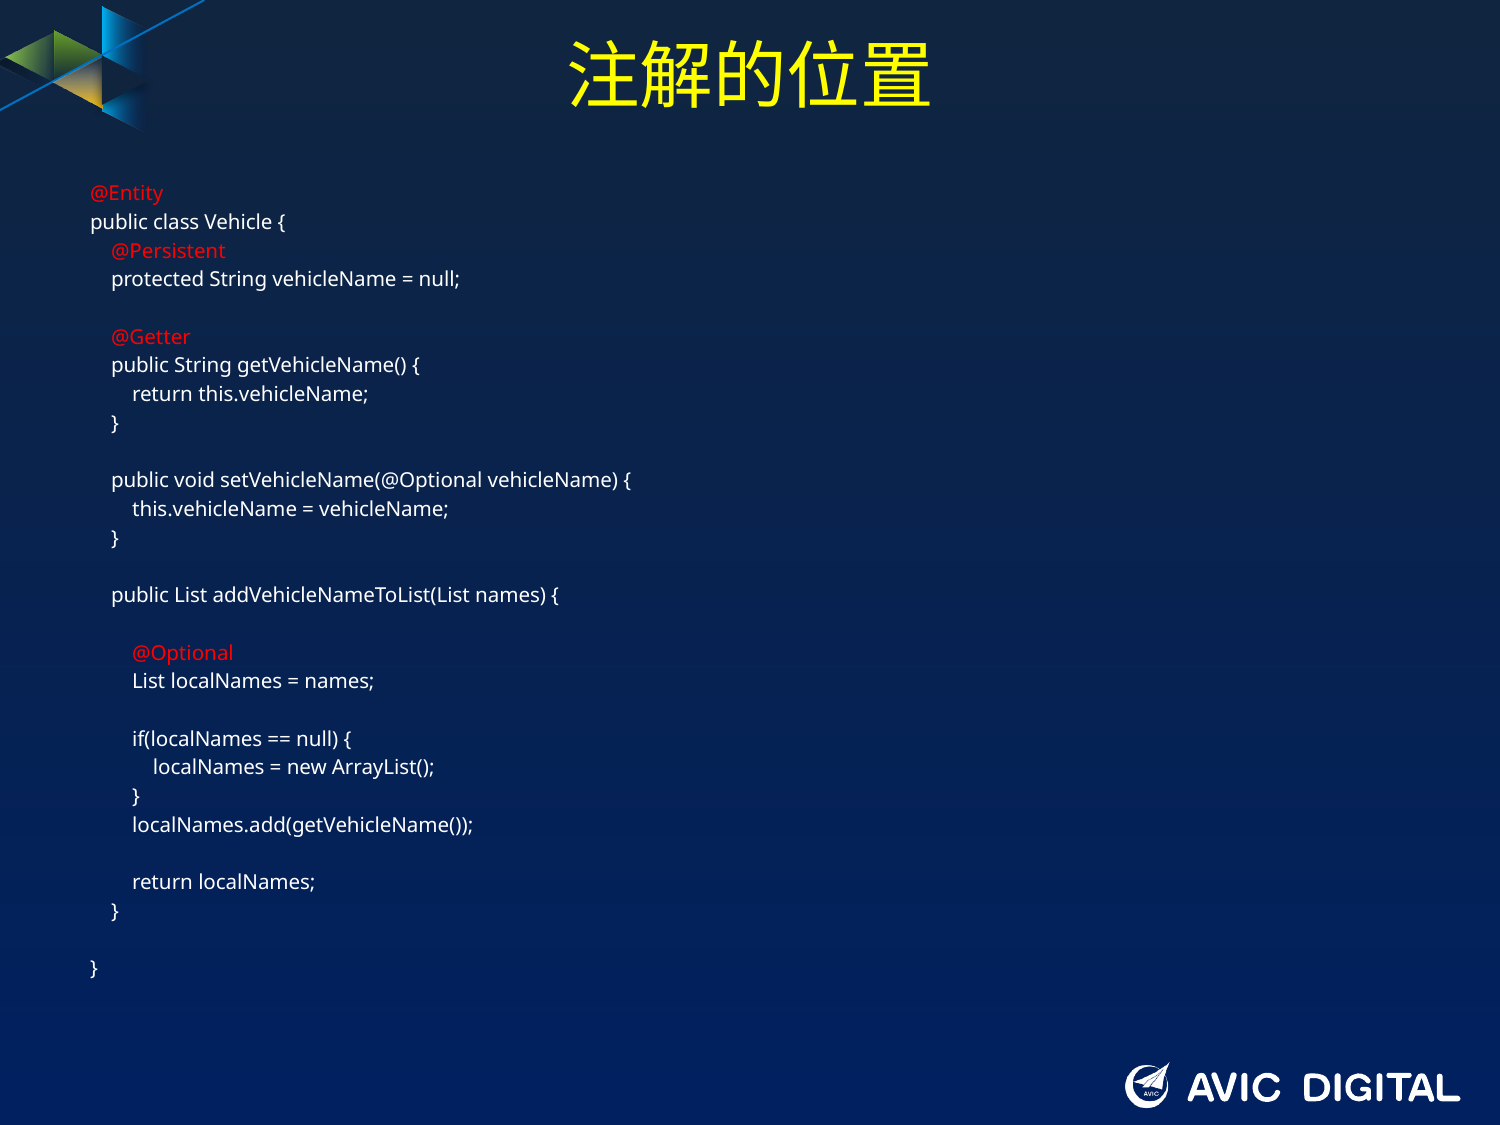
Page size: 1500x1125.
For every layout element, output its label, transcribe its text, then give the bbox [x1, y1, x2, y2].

title 注解的位置 [75, 21, 1425, 126]
picture [1116, 1058, 1180, 1110]
list @Entity public class Vehicle { @Persistent protected String vehicleName = null; @Getter public String getVehicleName() { return this.vehicleName; } public void setVehicleName(@Optional vehicleName) { this.vehicleName = vehicleName; } public List addVehicleNameToList(List names) { @Optional List localNames = names; if(localNames == null) { localNames = new ArrayList(); } localNames.add(getVehicleName()); return localNames; } } [75, 172, 1425, 1005]
